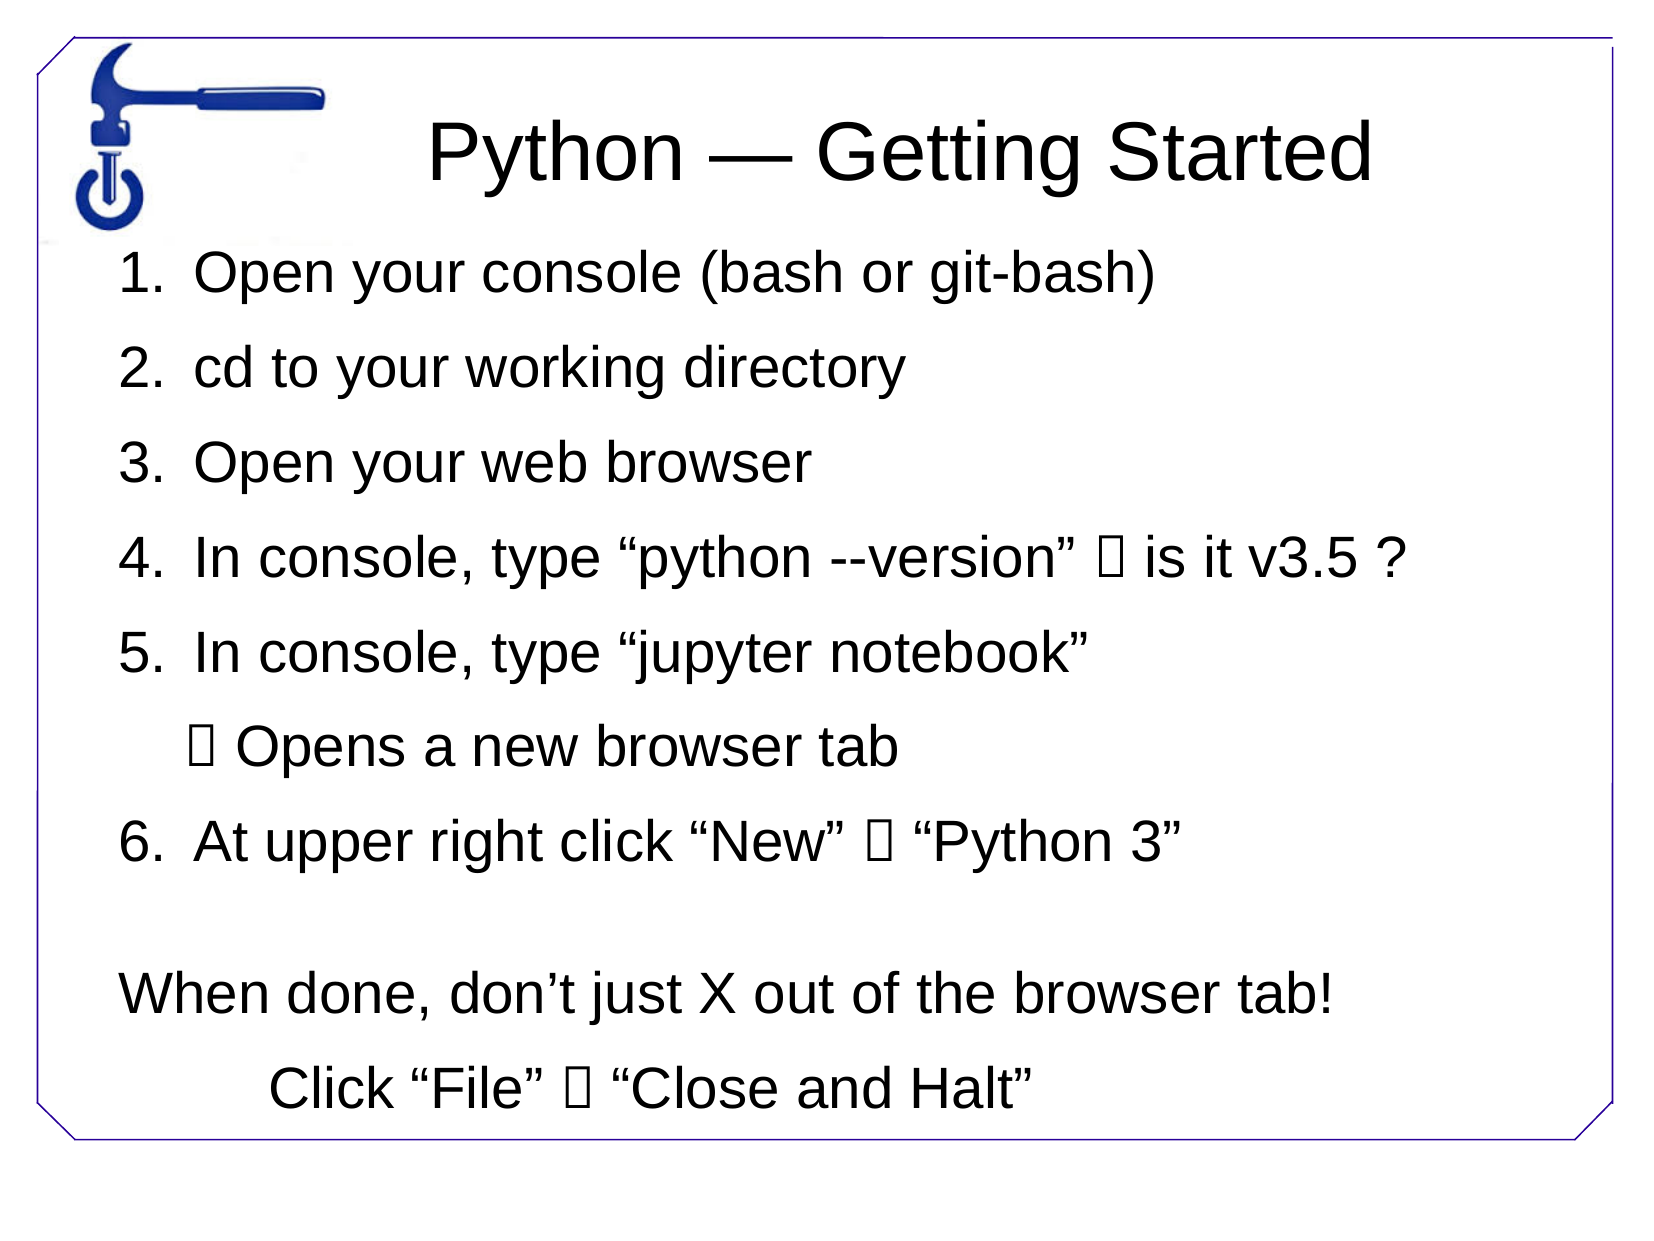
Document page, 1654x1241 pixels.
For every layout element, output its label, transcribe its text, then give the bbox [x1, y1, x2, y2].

text_box Python — Getting Started [231, 49, 1571, 232]
picture [38, 36, 73, 72]
picture [39, 39, 353, 246]
text_box Open your console (bash or git-bash) cd to your working directory Open your web browser In console, type “python --version”  is it v3.5 ? In console, type “jupyter notebook”  Opens a new browser tab At upper right click “New”  “Python 3” When done, don’t just X out of the browser tab! Click “File”  “Close and Halt” [101, 232, 1627, 1158]
